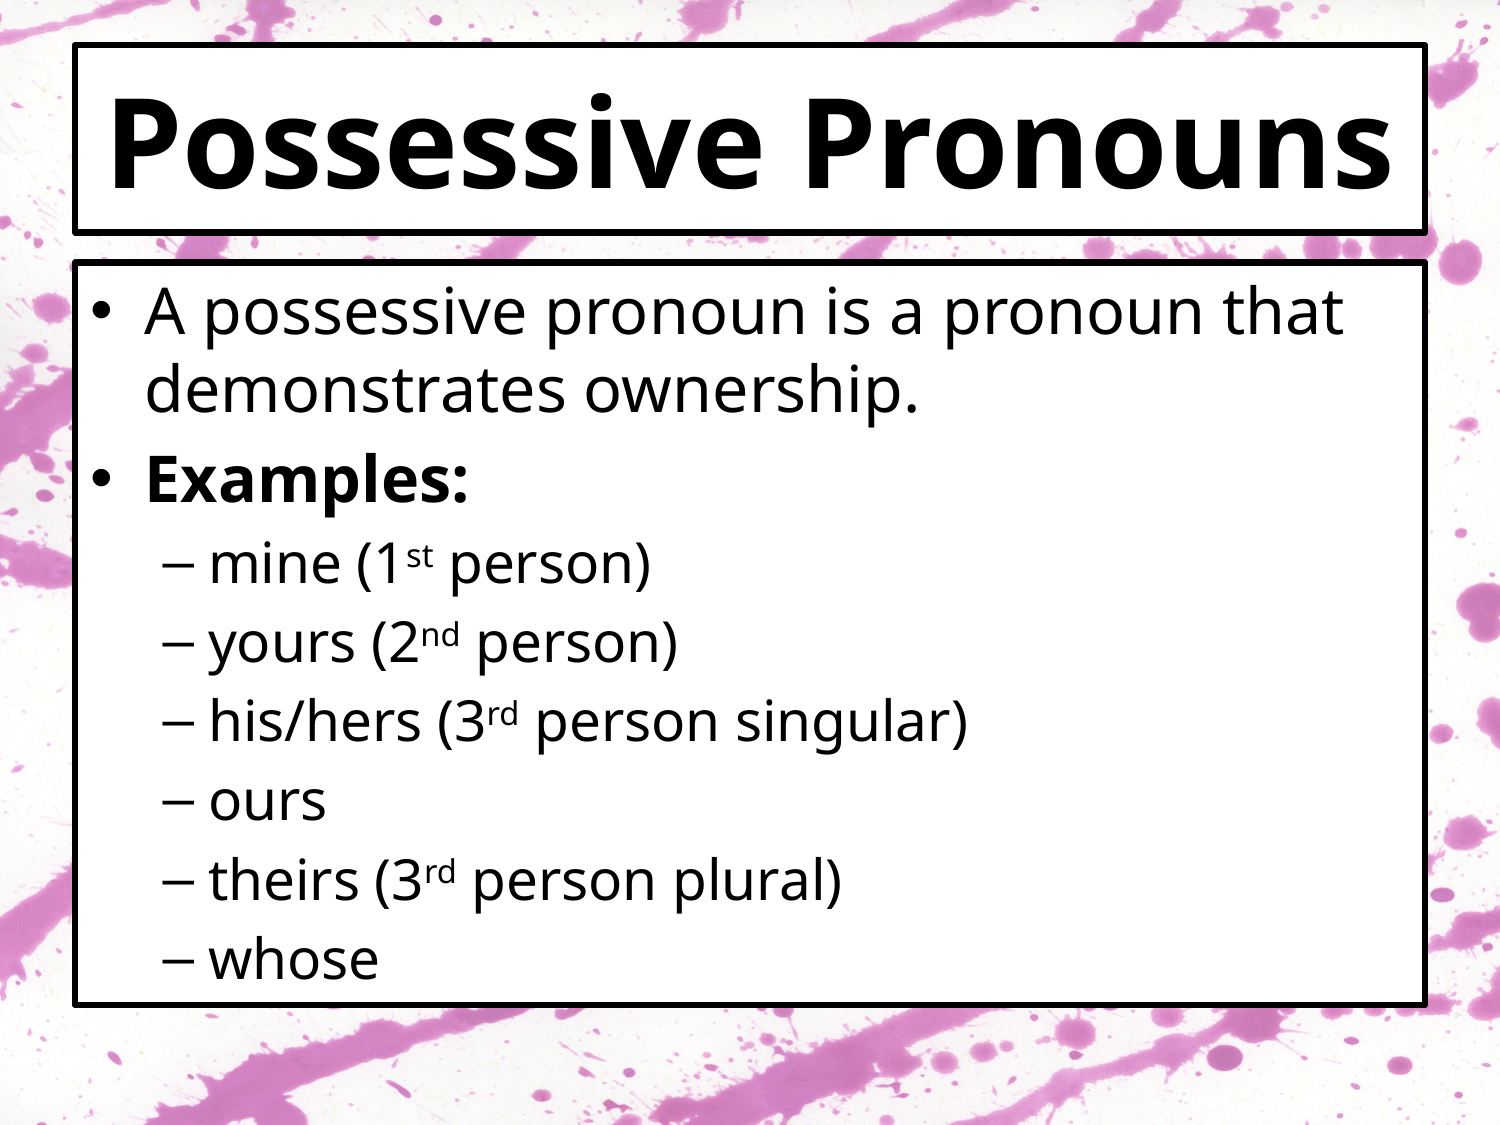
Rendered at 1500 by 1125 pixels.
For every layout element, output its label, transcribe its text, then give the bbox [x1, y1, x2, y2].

list A possessive pronoun is a pronoun that demonstrates ownership. Examples: mine (1st person) yours (2nd person) his/hers (3rd person singular) ours theirs (3rd person plural) whose [72, 259, 1428, 1008]
picture [0, 0, 1500, 1125]
title Possessive Pronouns [72, 42, 1428, 236]
